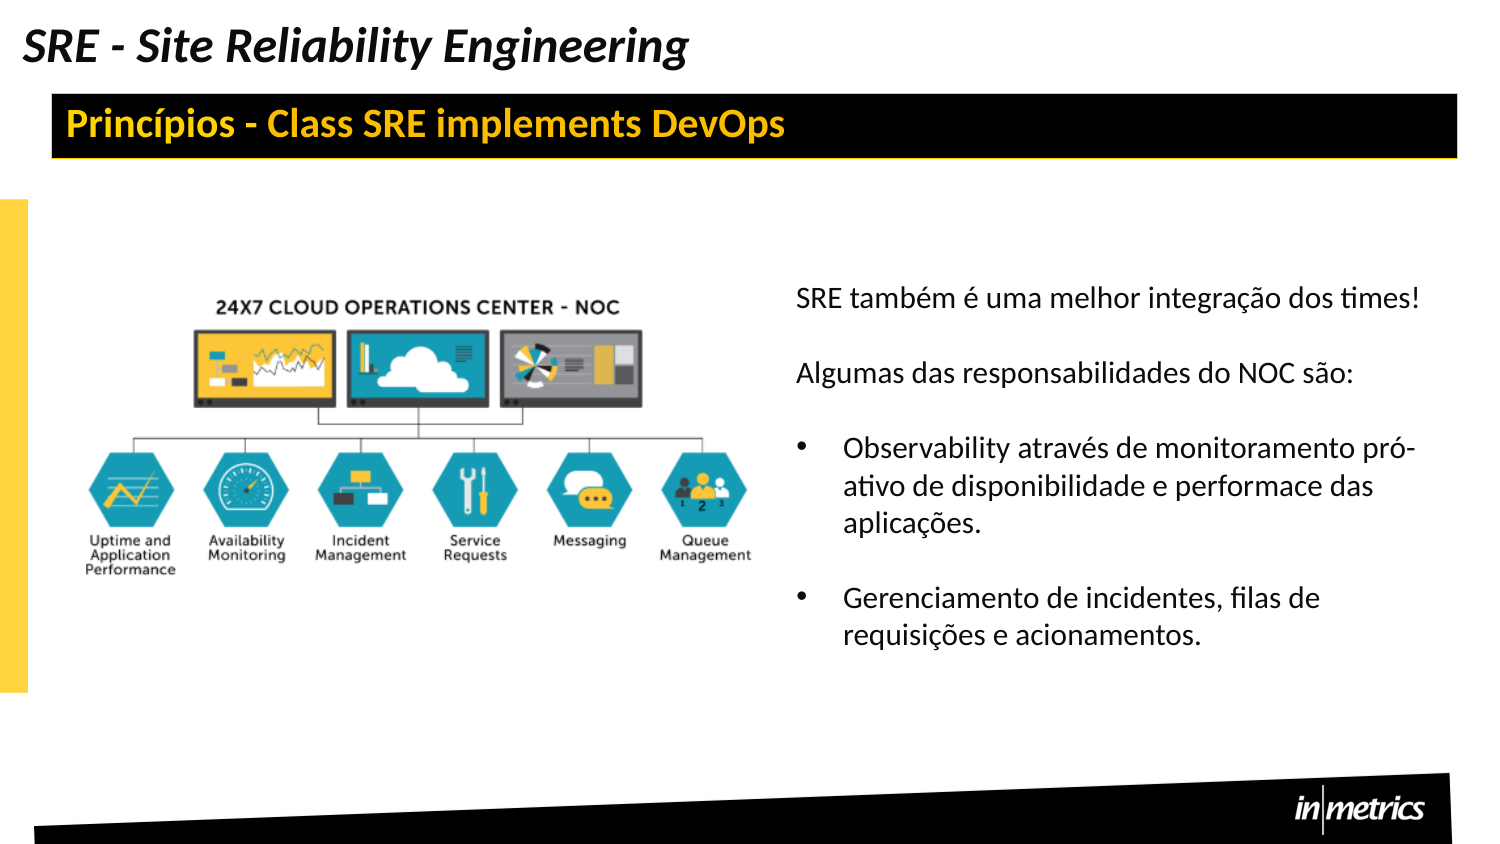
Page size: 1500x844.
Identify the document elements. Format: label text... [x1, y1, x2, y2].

text_box [29, 89, 1471, 564]
picture [0, 0, 1500, 844]
text_box SRE também é uma melhor integração dos times! Algumas das responsabilidades do NOC são: Observability através de monitoramento pró-ativo de disponibilidade e performace das aplicações. Gerenciamento de incidentes, filas de requisições e acionamentos. [781, 270, 1450, 724]
text_box Princípios - Class SRE implements DevOps [51, 93, 1458, 159]
text_box SRE - Site Reliability Engineering [22, 18, 1464, 160]
